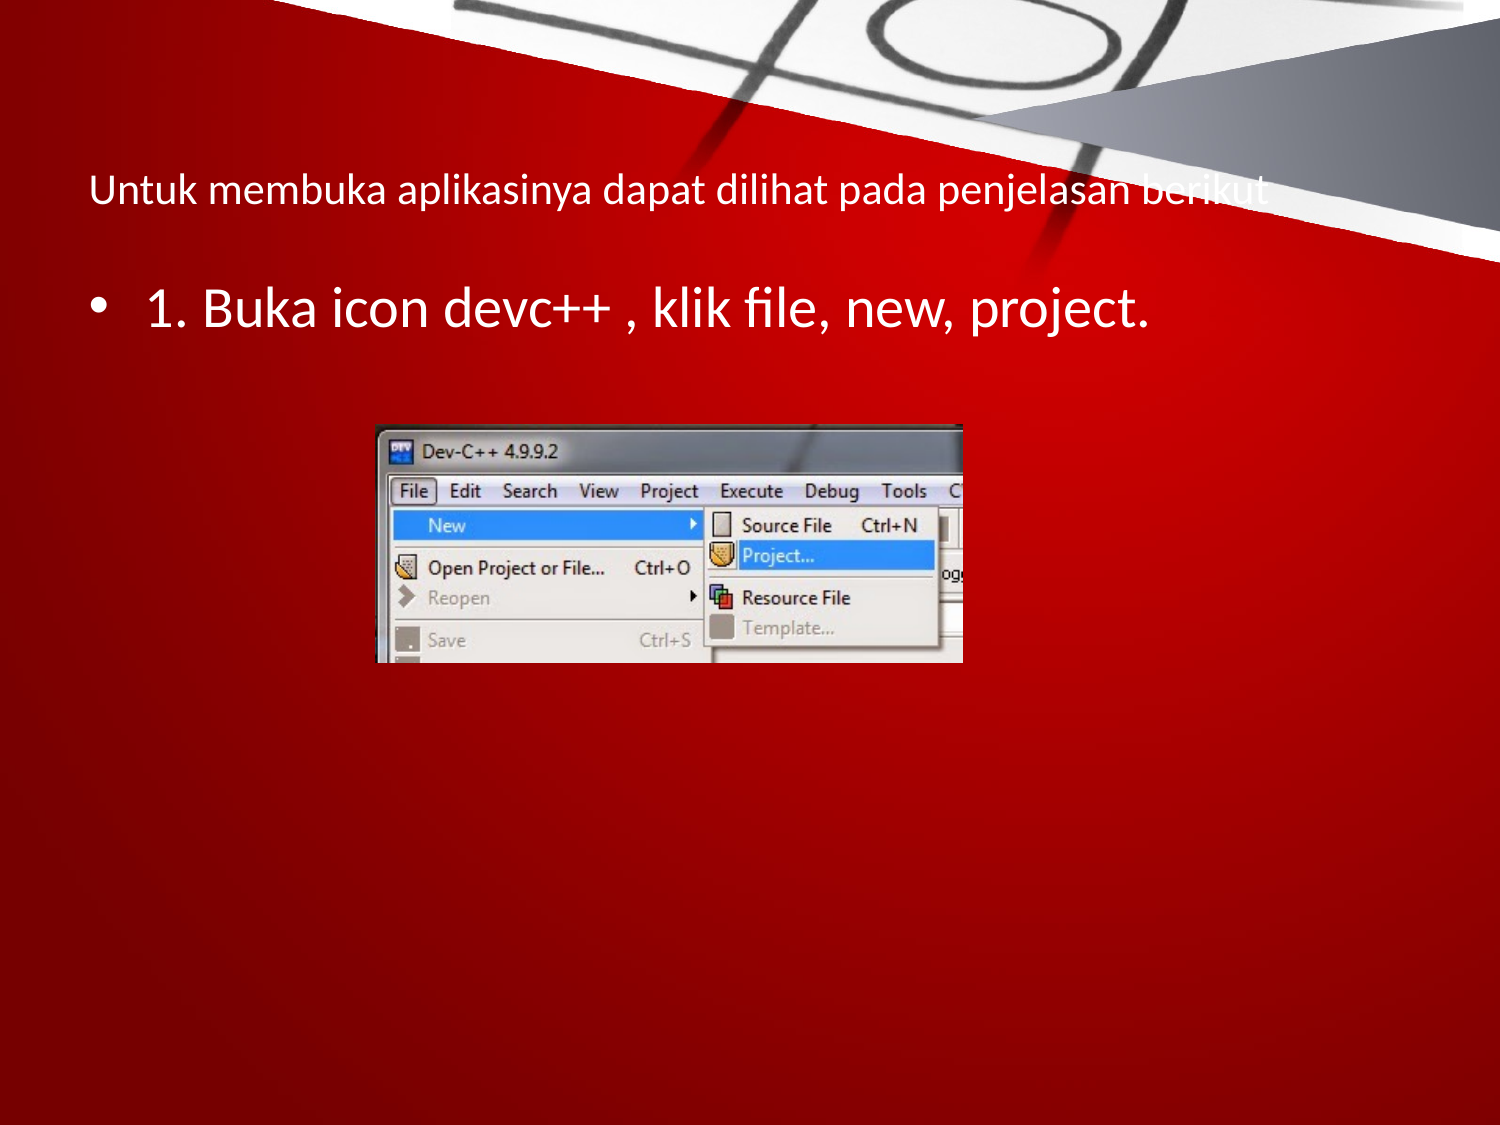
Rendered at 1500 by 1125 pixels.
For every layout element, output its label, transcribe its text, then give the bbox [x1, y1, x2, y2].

list 1. Buka icon devc++ , klik file, new, project. [73, 261, 1427, 1011]
picture [0, 0, 1500, 1125]
title Untuk membuka aplikasinya dapat dilihat pada penjelasan berikut [73, 136, 1377, 237]
